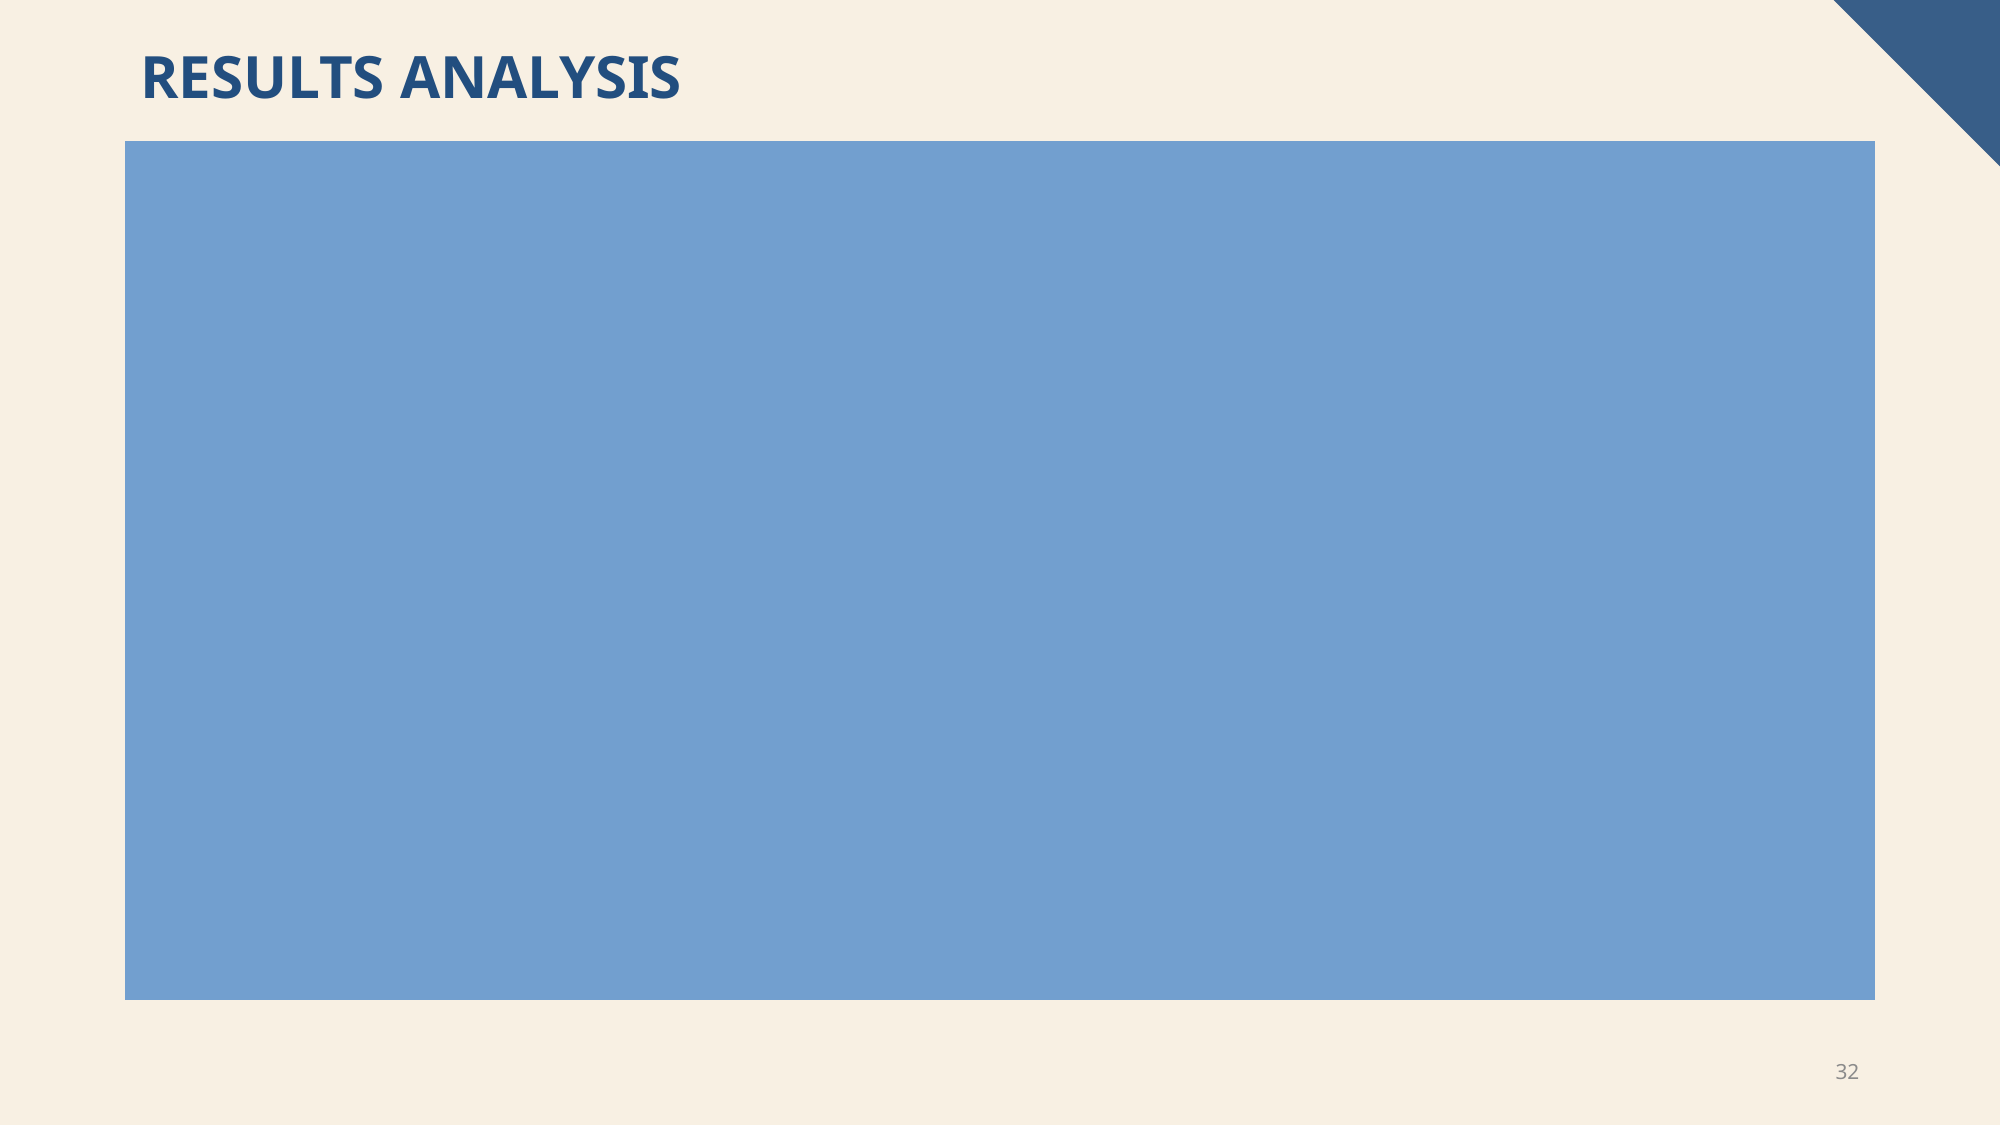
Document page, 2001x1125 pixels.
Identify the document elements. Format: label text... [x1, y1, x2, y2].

slide_number 32 [1799, 1042, 1875, 1103]
title Results analysis [125, 41, 1875, 125]
